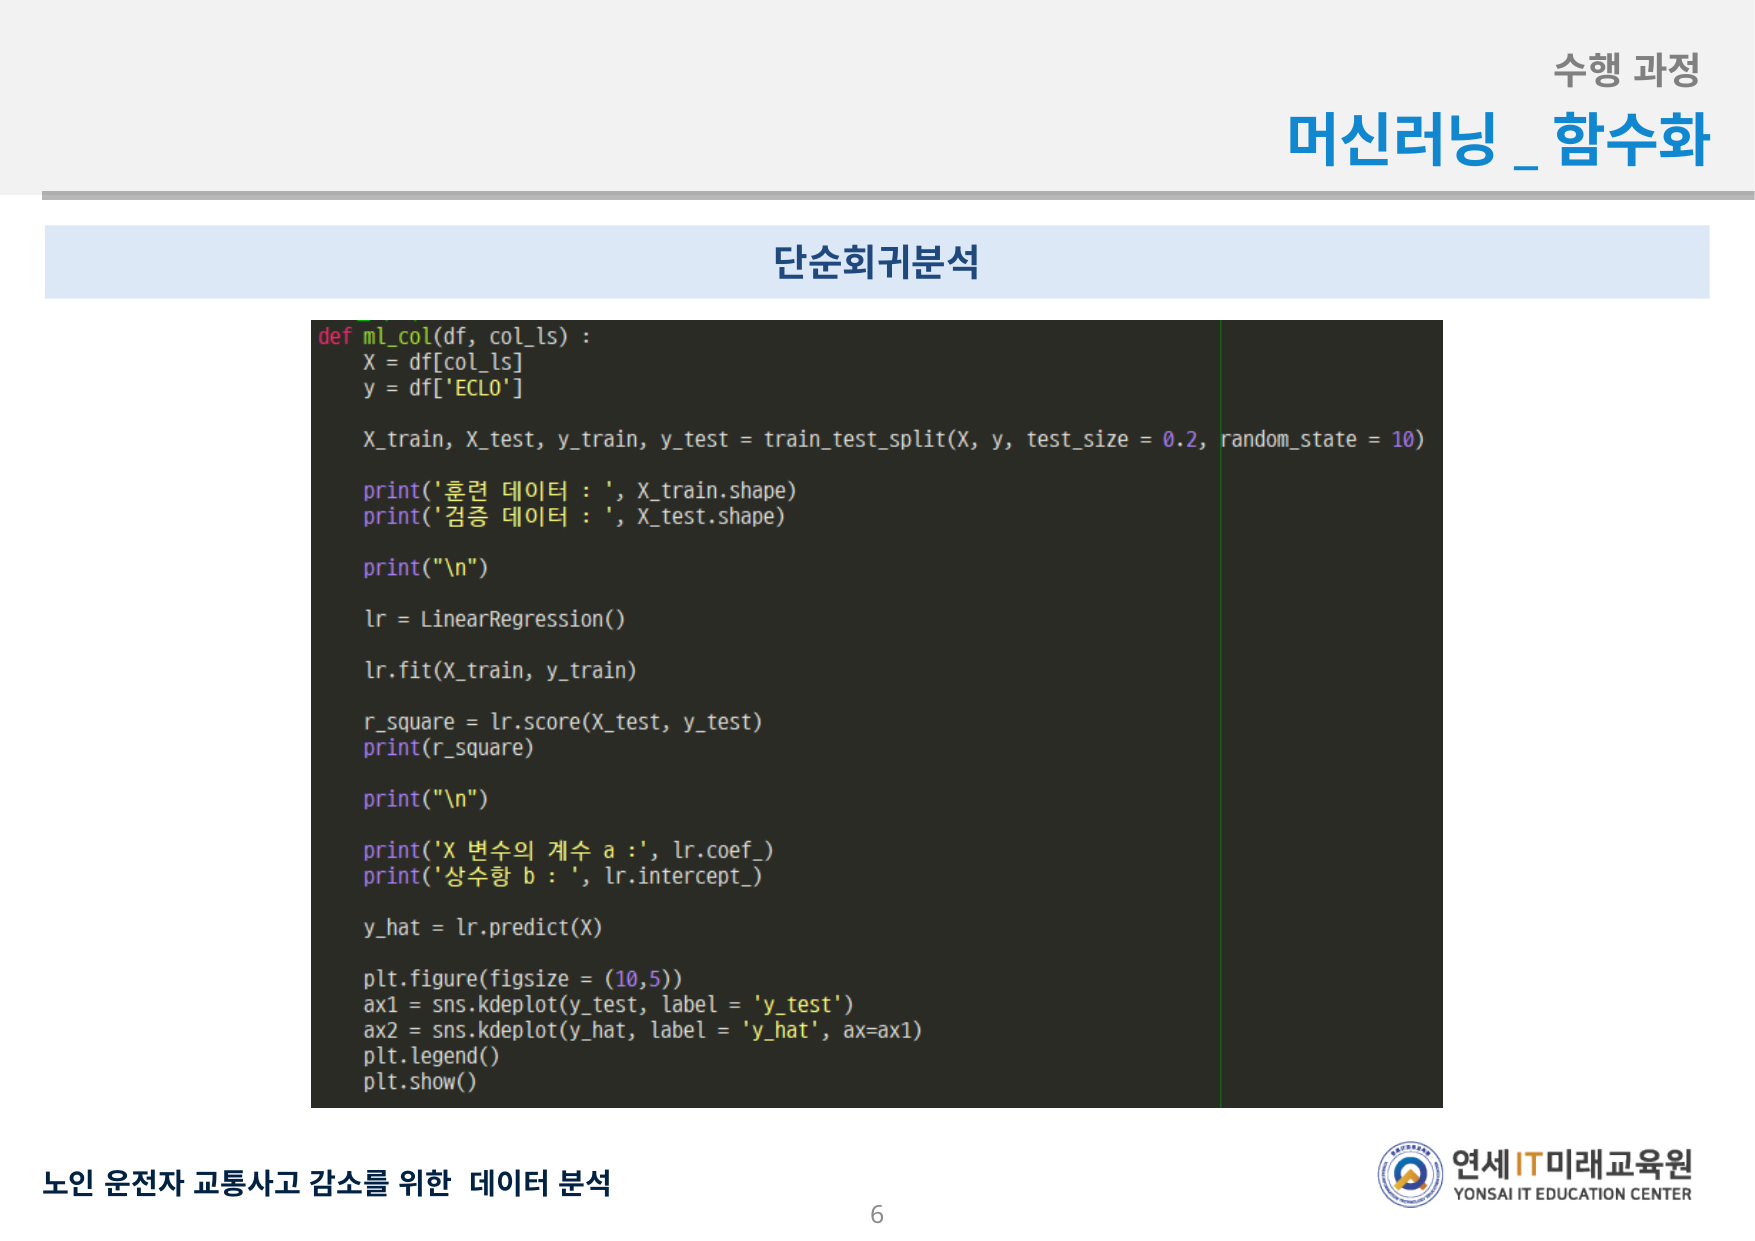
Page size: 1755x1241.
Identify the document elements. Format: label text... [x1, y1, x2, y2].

text_box 머신러닝_함수화 [564, 95, 1728, 181]
picture [1377, 1141, 1702, 1208]
picture [42, 182, 1755, 209]
slide_number 6 [702, 1185, 1053, 1241]
text_box 수행 과정 [392, 40, 1718, 100]
text_box 단순회귀분석 [43, 223, 1712, 301]
picture [311, 320, 1444, 1109]
